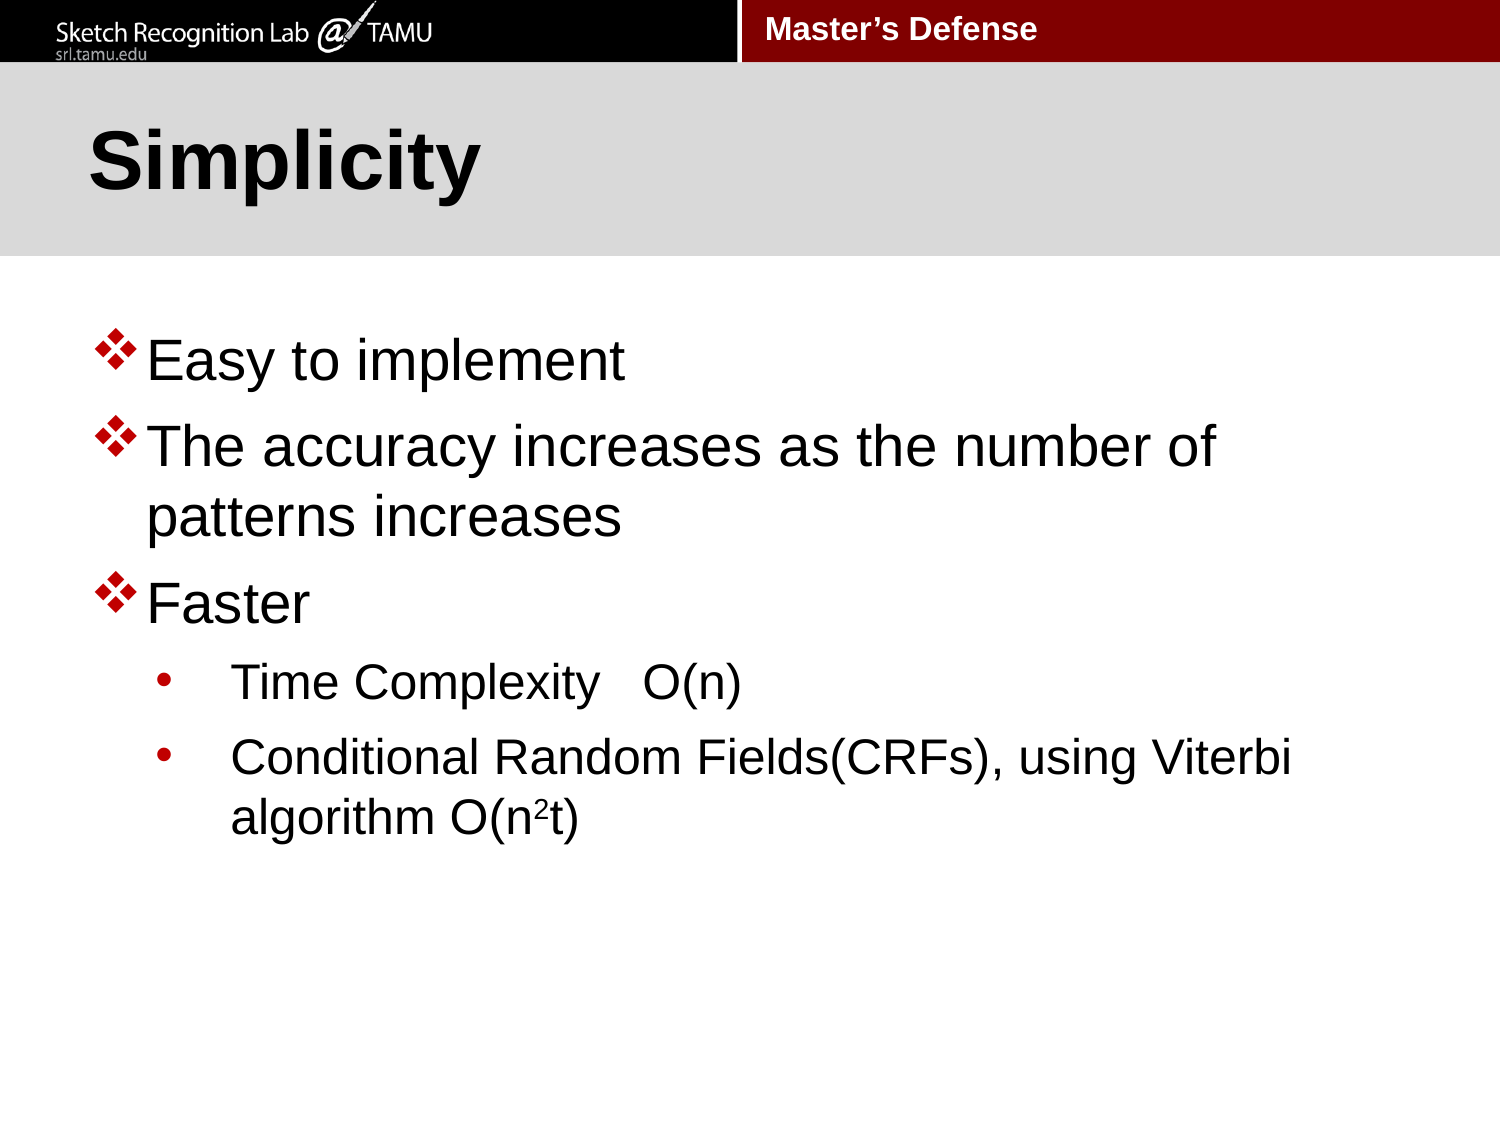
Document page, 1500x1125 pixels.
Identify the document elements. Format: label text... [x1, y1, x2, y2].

picture [55, 0, 432, 64]
title Simplicity [73, 75, 1371, 239]
list Easy to implement The accuracy increases as the number of patterns increases Faster Time Complexity O(n) Conditional Random Fields(CRFs), using Viterbi algorithm O(n2t) [75, 314, 1460, 1049]
